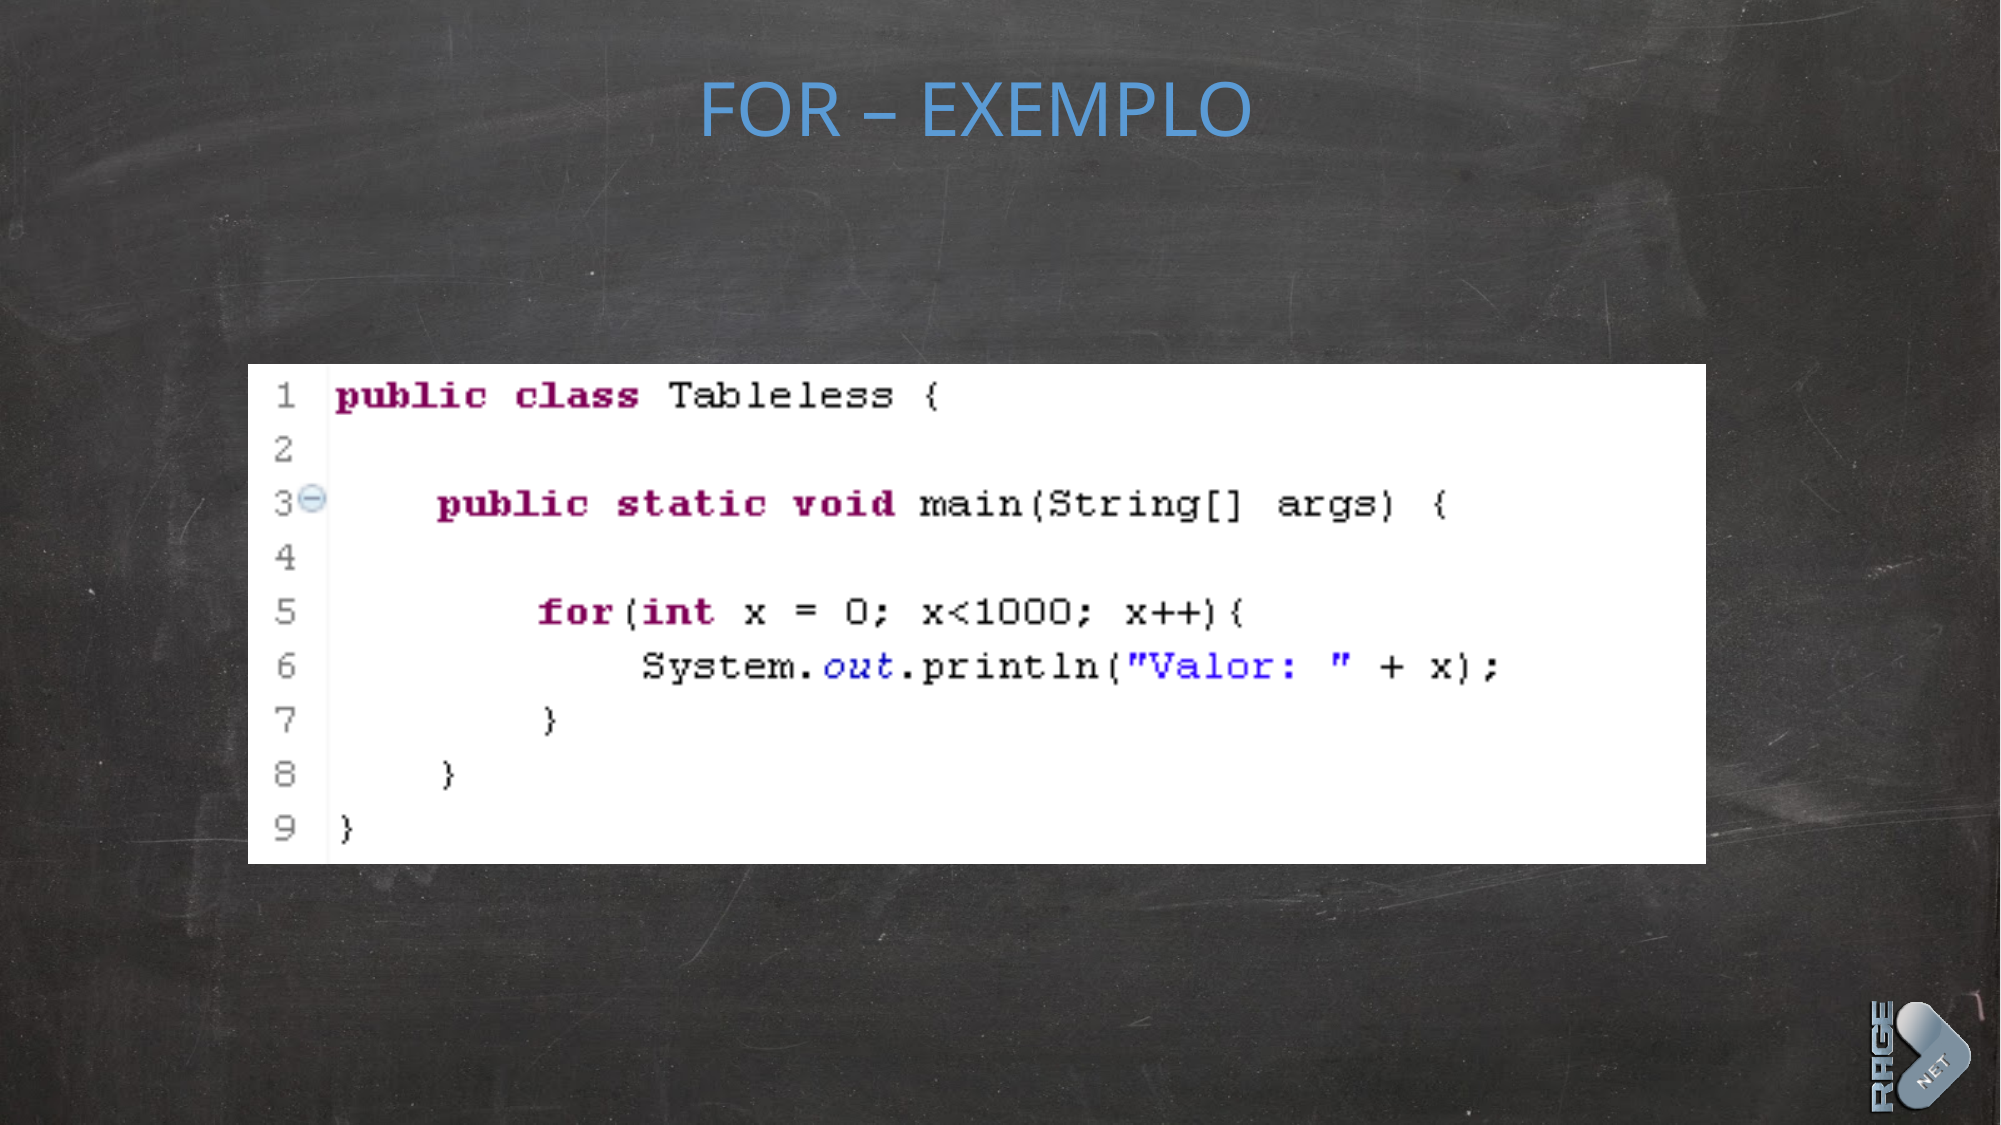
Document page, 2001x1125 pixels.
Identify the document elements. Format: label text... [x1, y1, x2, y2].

picture [0, 0, 2001, 1125]
text_box FOR – EXEMPLO [84, 53, 1870, 159]
